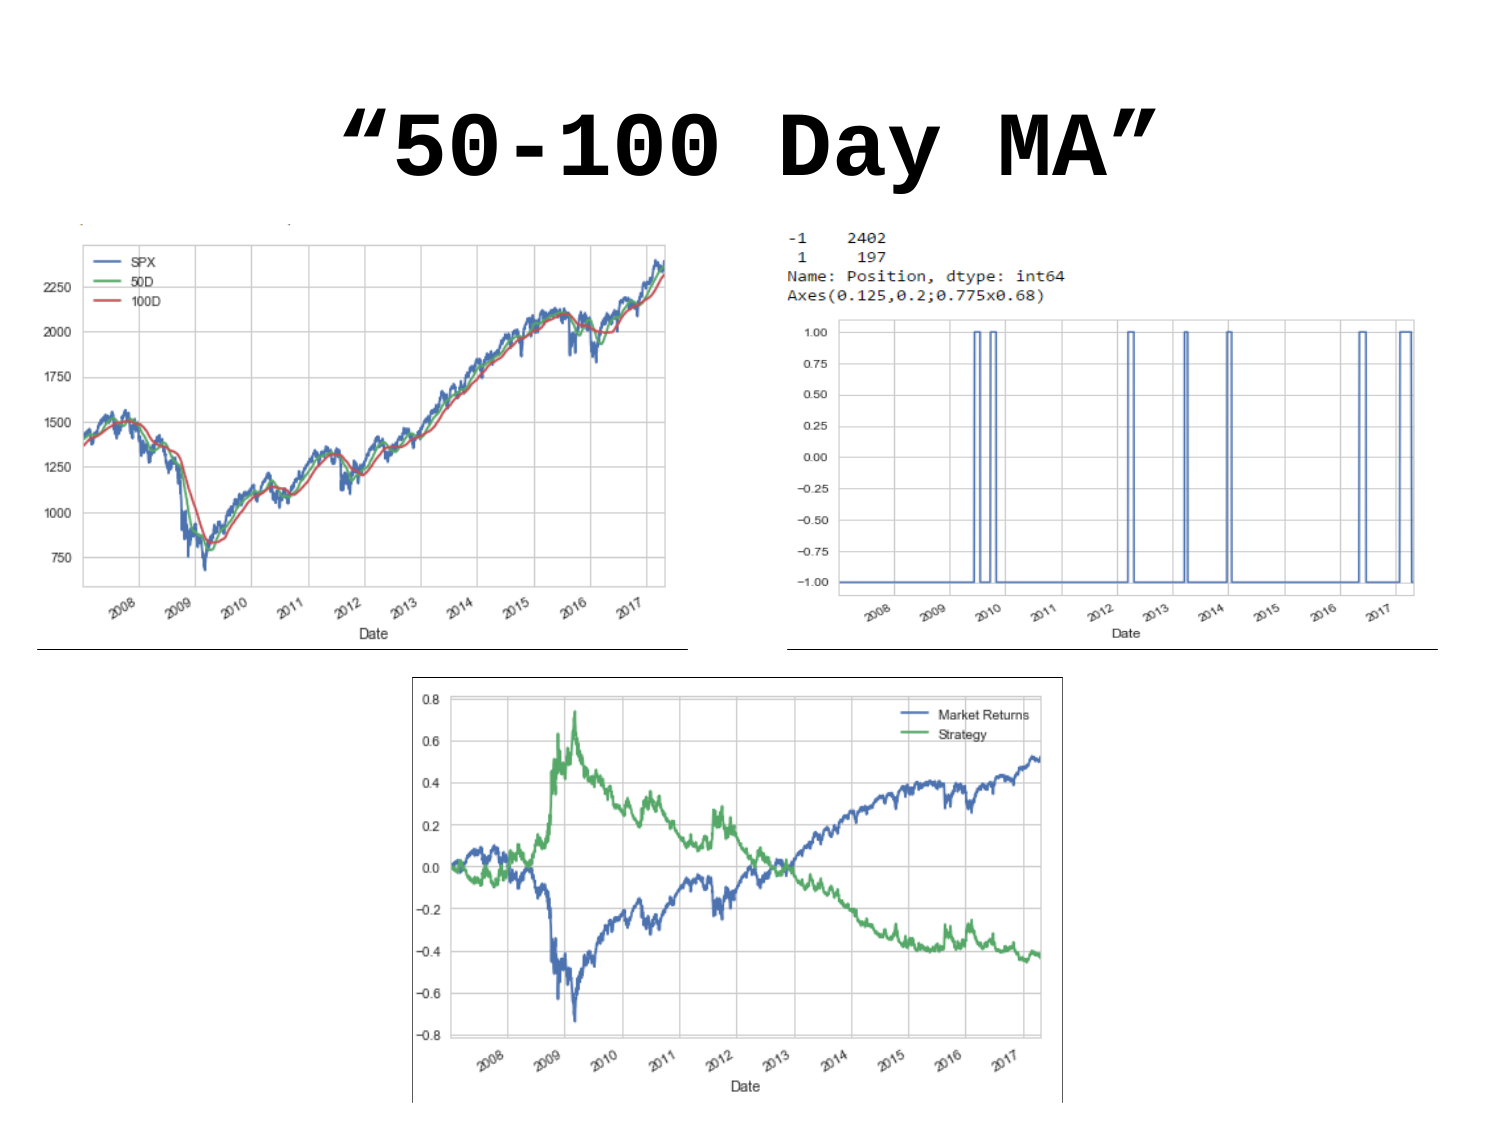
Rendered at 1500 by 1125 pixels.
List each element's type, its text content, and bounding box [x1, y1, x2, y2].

picture [787, 224, 1438, 650]
picture [412, 677, 1063, 1103]
picture [37, 224, 688, 650]
title “50-100 Day MA” [75, 45, 1425, 233]
